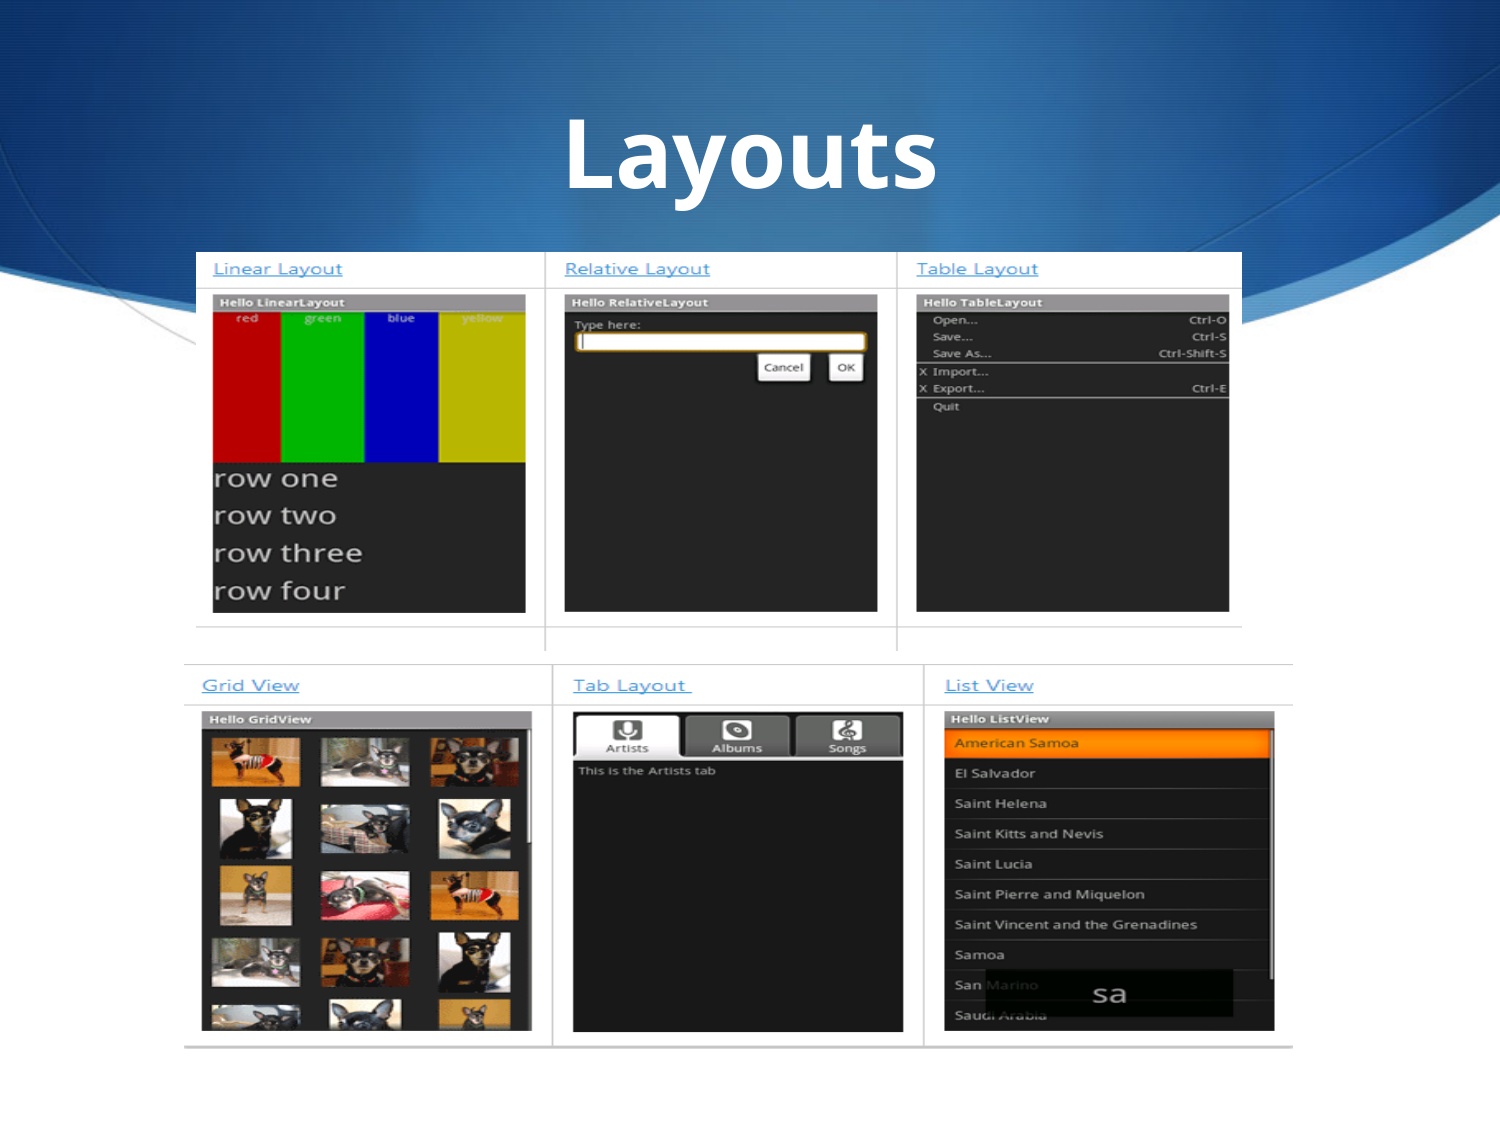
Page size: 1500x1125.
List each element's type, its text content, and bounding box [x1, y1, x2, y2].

picture [0, 0, 1500, 1125]
title Layouts [75, 56, 1425, 245]
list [195, 252, 1242, 649]
